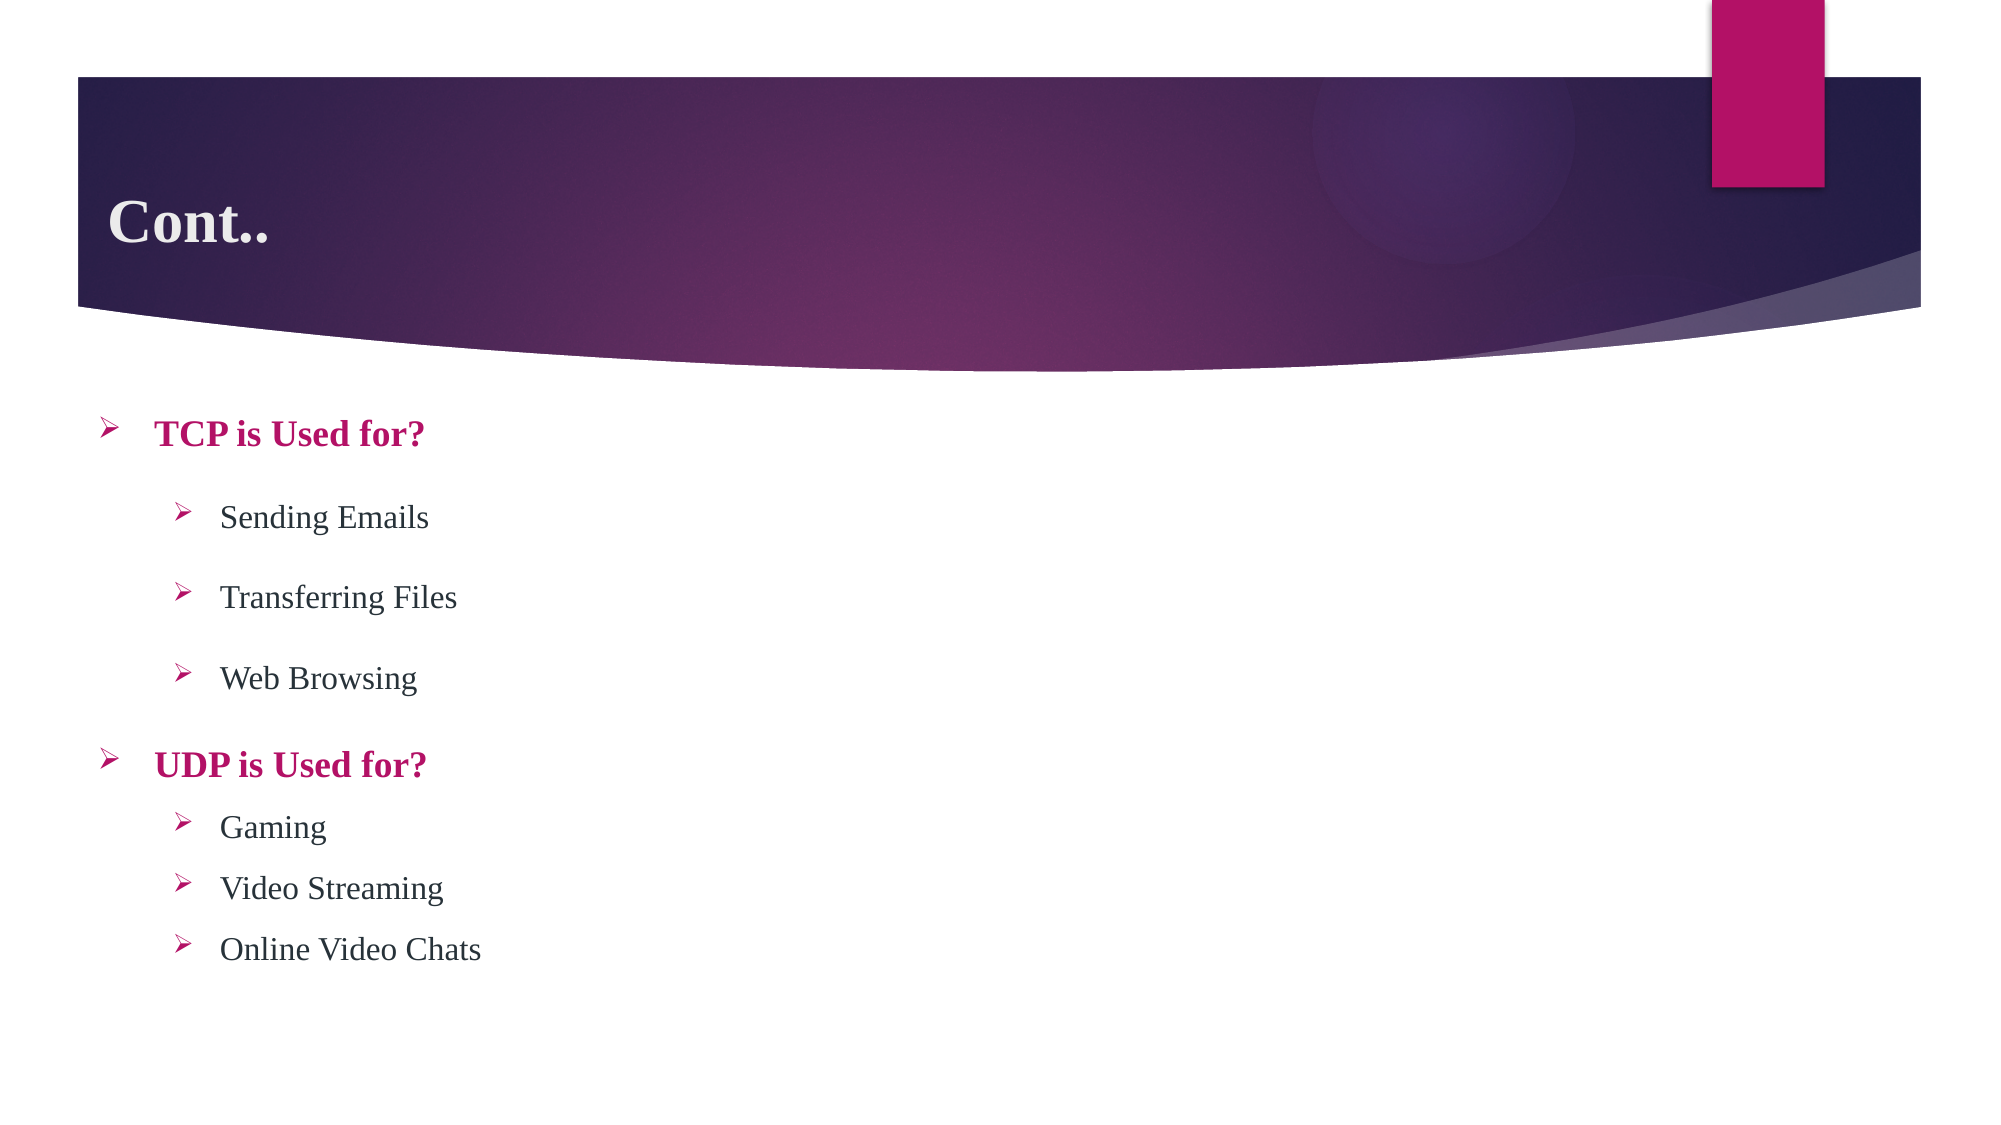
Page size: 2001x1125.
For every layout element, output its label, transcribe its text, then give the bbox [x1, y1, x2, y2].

list TCP is Used for? Sending Emails Transferring Files Web Browsing UDP is Used for? Gaming Video Streaming Online Video Chats [82, 378, 1915, 1107]
title Cont.. [92, 159, 1627, 276]
